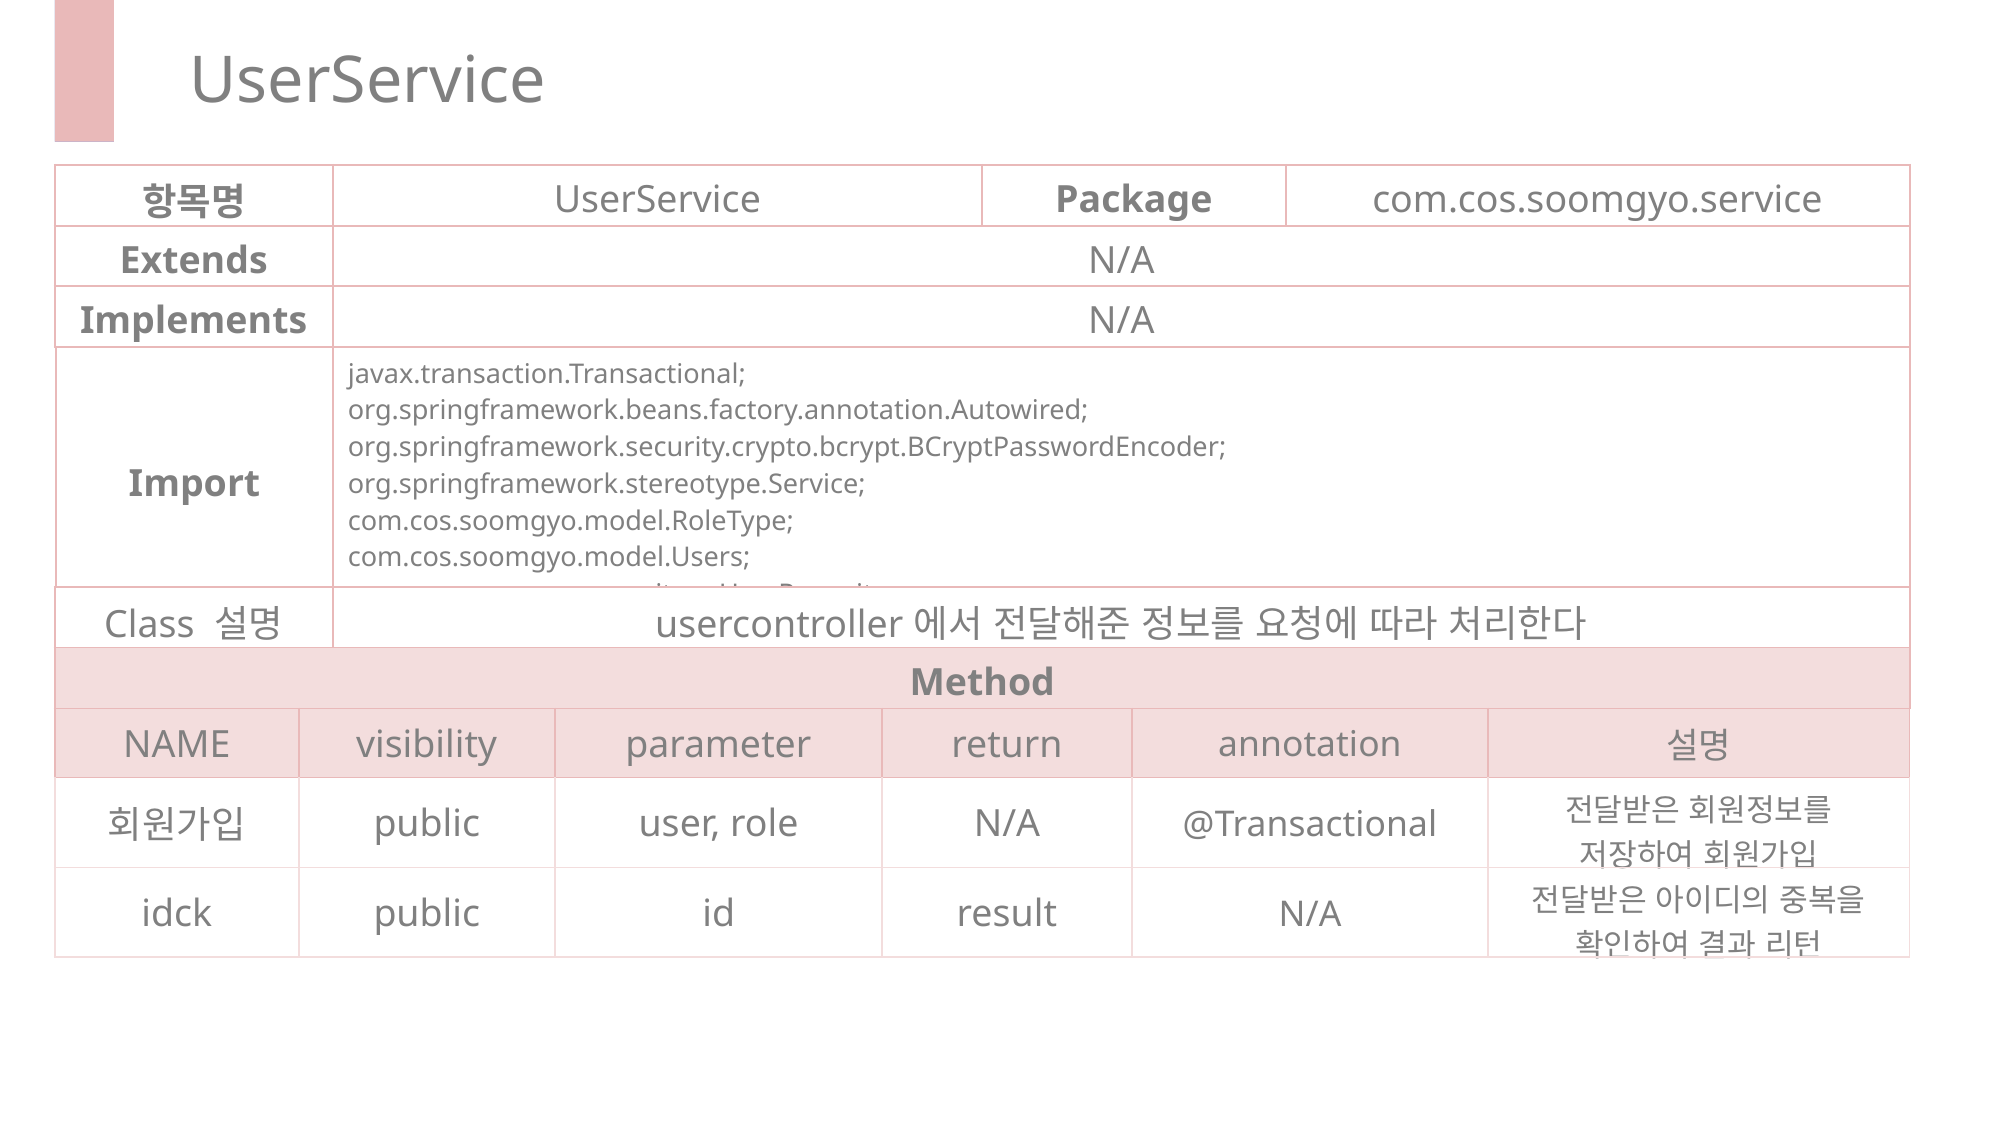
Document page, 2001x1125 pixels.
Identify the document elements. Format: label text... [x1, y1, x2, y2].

table_header N/A [334, 287, 1909, 346]
table_header annotation [1133, 709, 1487, 777]
table_cell 회원가입 [56, 778, 298, 867]
table_cell N/A [883, 778, 1131, 867]
table_header visibility [300, 709, 554, 777]
table_cell @Transactional [1133, 778, 1487, 867]
table_header parameter [556, 709, 881, 777]
table_cell 전달받은 아이디의 중복을 확인하여 결과 리턴 [1489, 868, 1909, 956]
table_cell id [556, 868, 881, 956]
table_header com.cos.soomgyo.service [1287, 166, 1909, 225]
table_header 설명 [1489, 709, 1909, 777]
table_header 항목명 [56, 166, 332, 225]
table_cell idck [56, 868, 298, 956]
table_header Import [57, 348, 332, 586]
table_header Package [983, 166, 1285, 225]
text_box [54, 0, 114, 142]
table_header N/A [334, 227, 1909, 285]
table_cell result [883, 868, 1131, 956]
table_header Implements [56, 287, 332, 346]
table_cell N/A [1133, 868, 1487, 956]
table_header Extends [56, 227, 332, 285]
table_header NAME [56, 709, 298, 777]
table_header Method [56, 648, 1909, 708]
table_header UserService [334, 166, 981, 225]
table_header usercontroller에서 전달해준 정보를 요청에 따라 처리한다 [334, 588, 1909, 647]
text_box UserService [174, 31, 562, 124]
table_cell user, role [556, 778, 881, 867]
table_cell public [300, 868, 554, 956]
table_cell 전달받은 회원정보를 저장하여 회원가입 [1489, 778, 1909, 867]
table_cell public [300, 778, 554, 867]
table_header return [883, 709, 1131, 777]
table_header javax.transaction.Transactional; org.springframework.beans.factory.annotation.Autowired; org.springframework.security.crypto.bcrypt.BCryptPasswordEncoder; org.springframework.stereotype.Service; com.cos.soomgyo.model.RoleType; com.cos.soomgyo.model.Users; com.cos.soomgyo.repository.UserRepositroy; [334, 348, 1909, 586]
table_header Class 설명 [56, 588, 332, 647]
